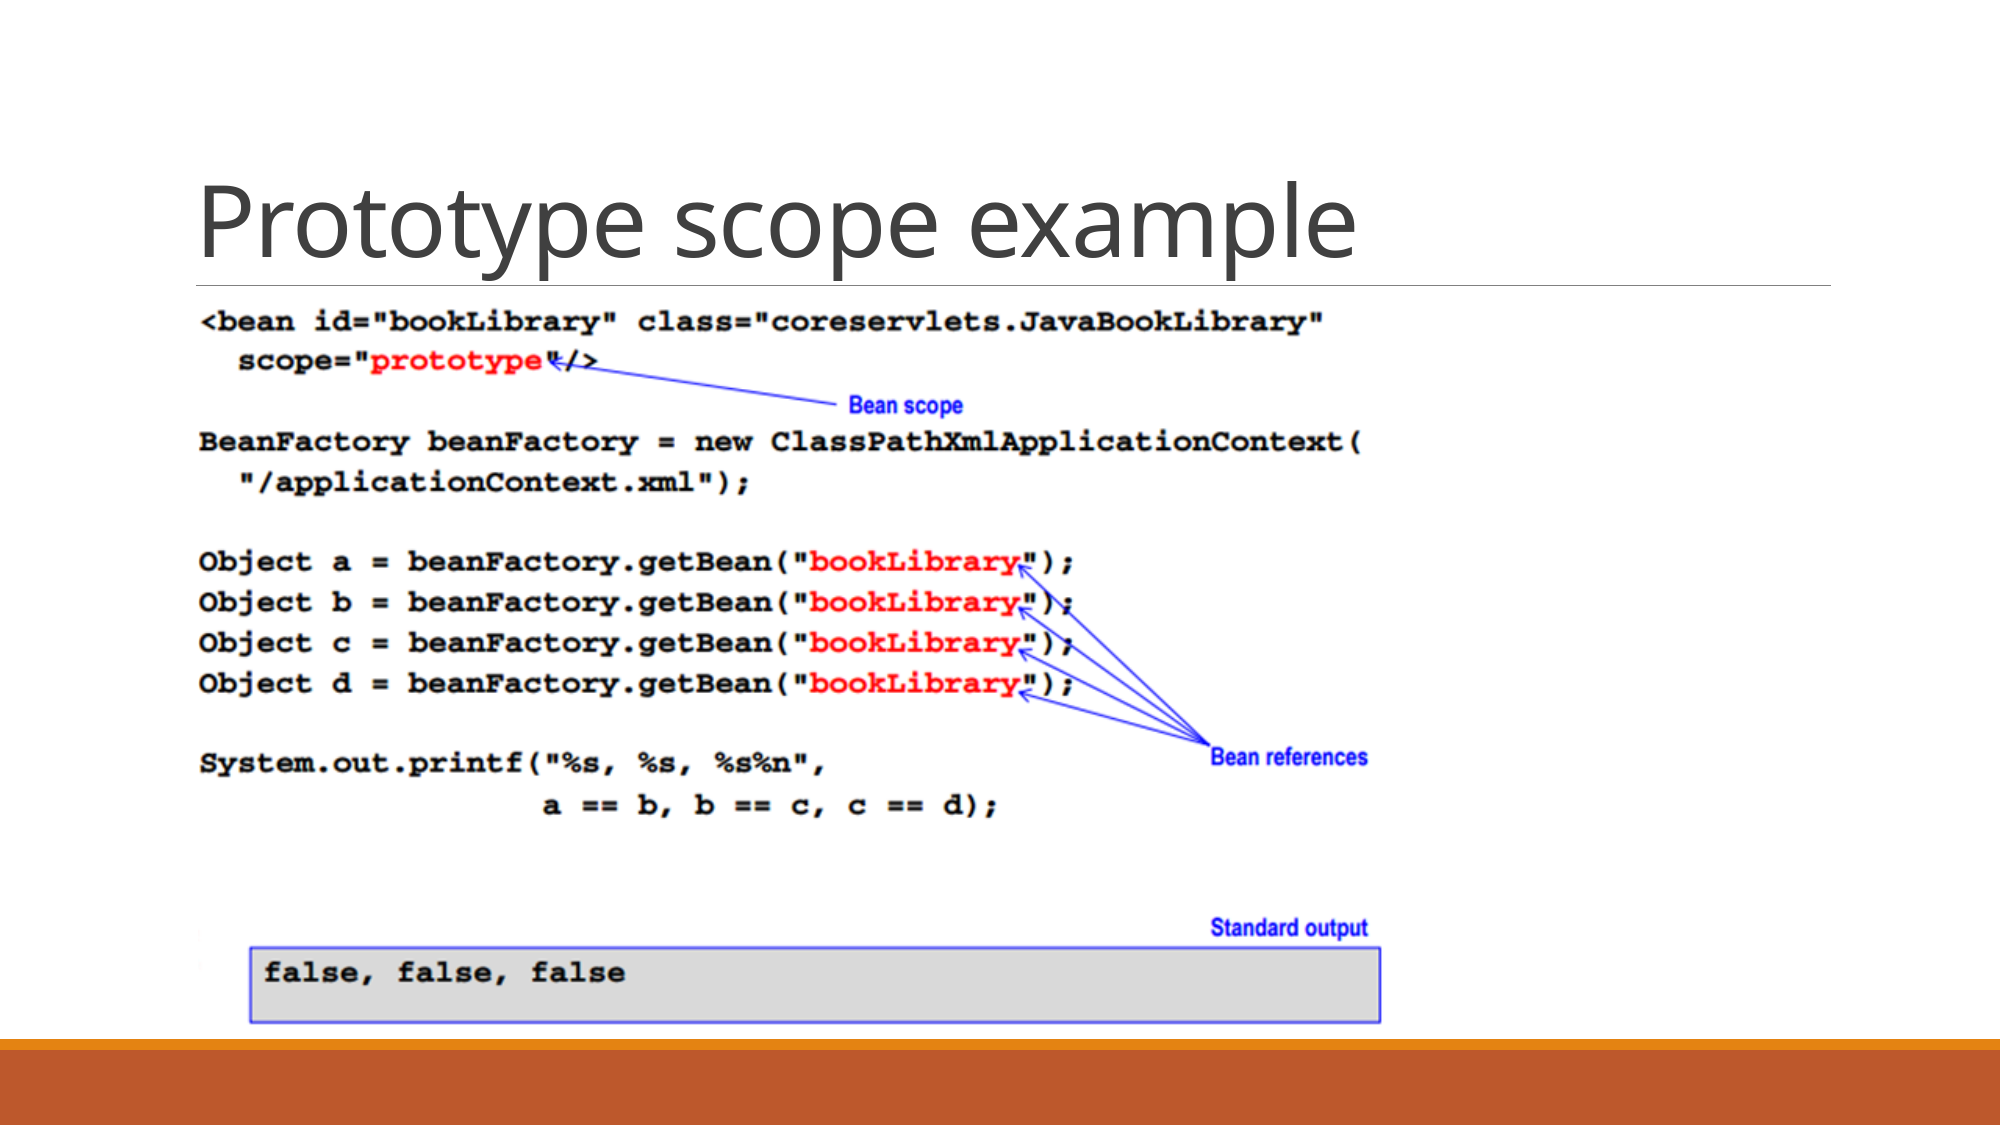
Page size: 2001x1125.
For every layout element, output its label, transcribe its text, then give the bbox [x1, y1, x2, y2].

title Prototype scope example [180, 47, 1830, 285]
picture [197, 302, 1391, 1038]
